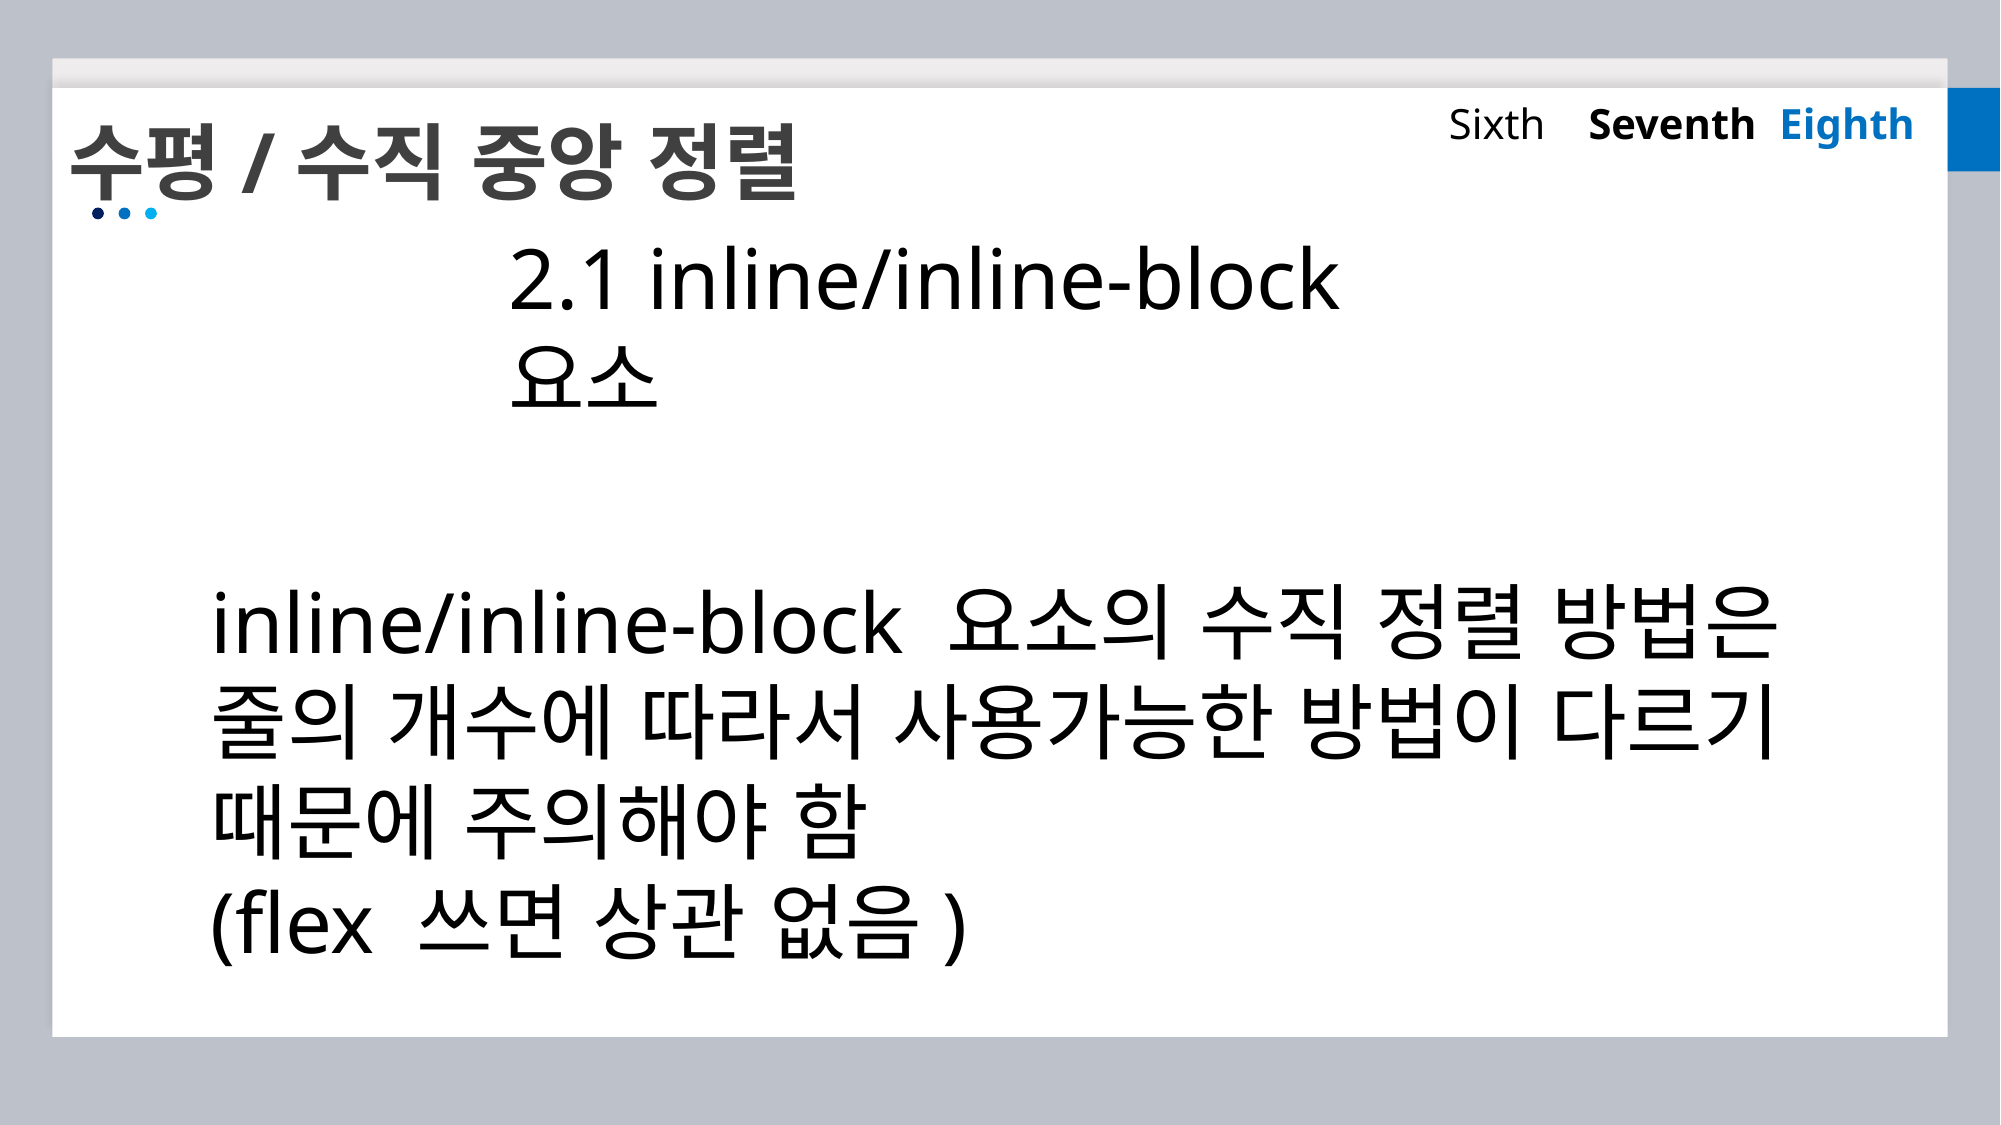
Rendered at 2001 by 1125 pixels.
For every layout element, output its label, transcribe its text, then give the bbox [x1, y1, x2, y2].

text_box [90, 206, 105, 221]
text_box Sixth [1434, 90, 1561, 155]
text_box [1947, 87, 2000, 172]
text_box [143, 206, 158, 221]
text_box [117, 206, 132, 221]
text_box Seventh [1573, 90, 1764, 155]
text_box inline/inline-block 요소의 수직 정렬 방법은 줄의 개수에 따라서 사용가능한 방법이 다르기 때문에 주의해야 함 (flex 쓰면 상관 없음) [196, 562, 1804, 978]
text_box Eighth [1764, 90, 1930, 155]
text_box 수평/수직 중앙 정렬 [53, 103, 816, 218]
text_box 2.1 inline/inline-block 요소 [493, 219, 1506, 434]
